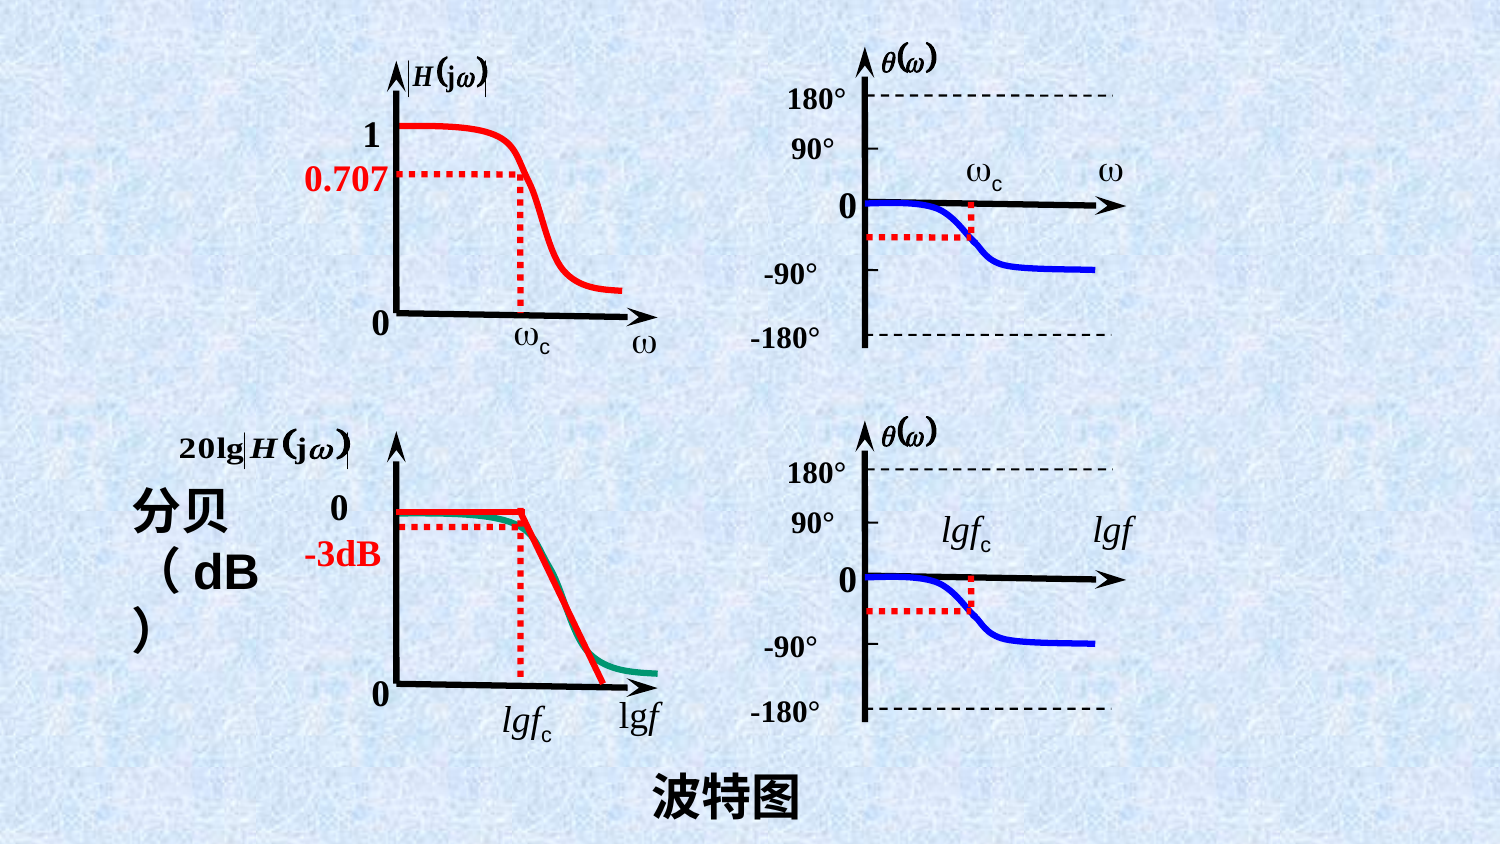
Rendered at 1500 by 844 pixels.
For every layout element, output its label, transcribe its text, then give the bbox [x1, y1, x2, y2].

text_box 分贝 （dB） [116, 471, 173, 667]
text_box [173, 426, 675, 745]
picture [0, 0, 1500, 844]
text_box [289, 54, 673, 370]
text_box 波特图 [636, 757, 938, 833]
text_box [396, 512, 604, 684]
text_box lgfc [486, 745, 568, 754]
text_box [735, 42, 1140, 364]
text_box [735, 416, 1169, 738]
